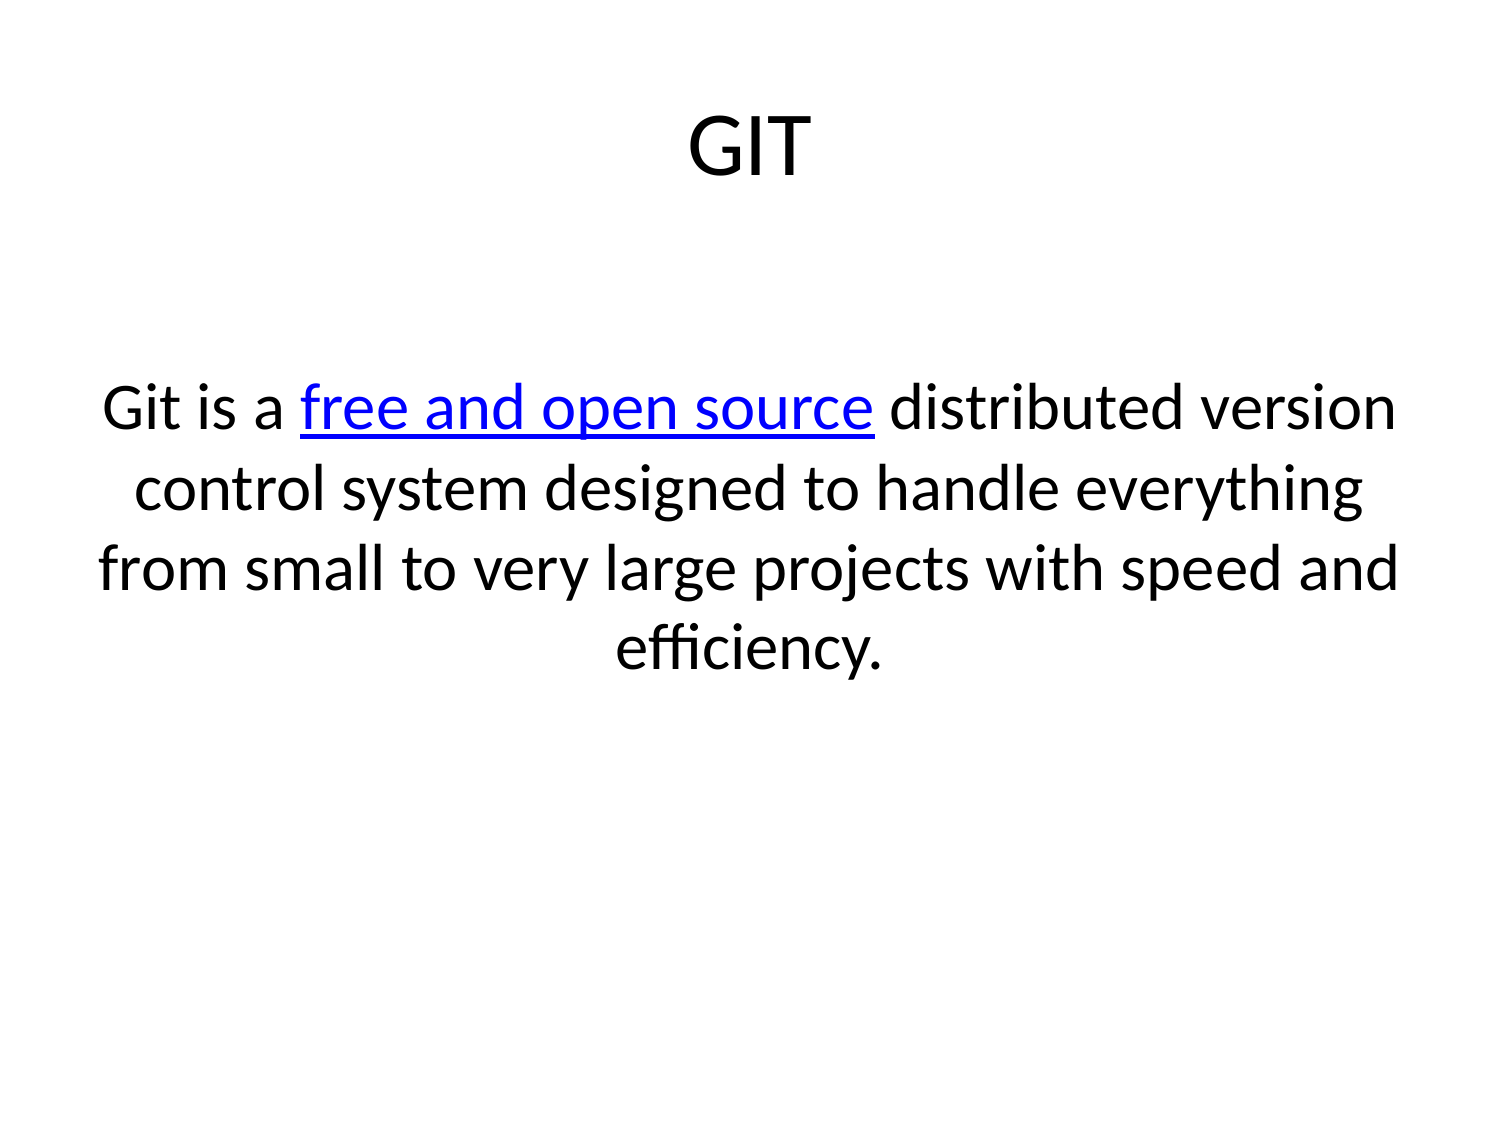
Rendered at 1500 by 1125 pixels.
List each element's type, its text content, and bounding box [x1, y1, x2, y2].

title GIT [75, 45, 1425, 233]
list Git is a free and open source distributed version control system designed to handle everything from small to very large projects with speed and efficiency. [75, 262, 1425, 1005]
